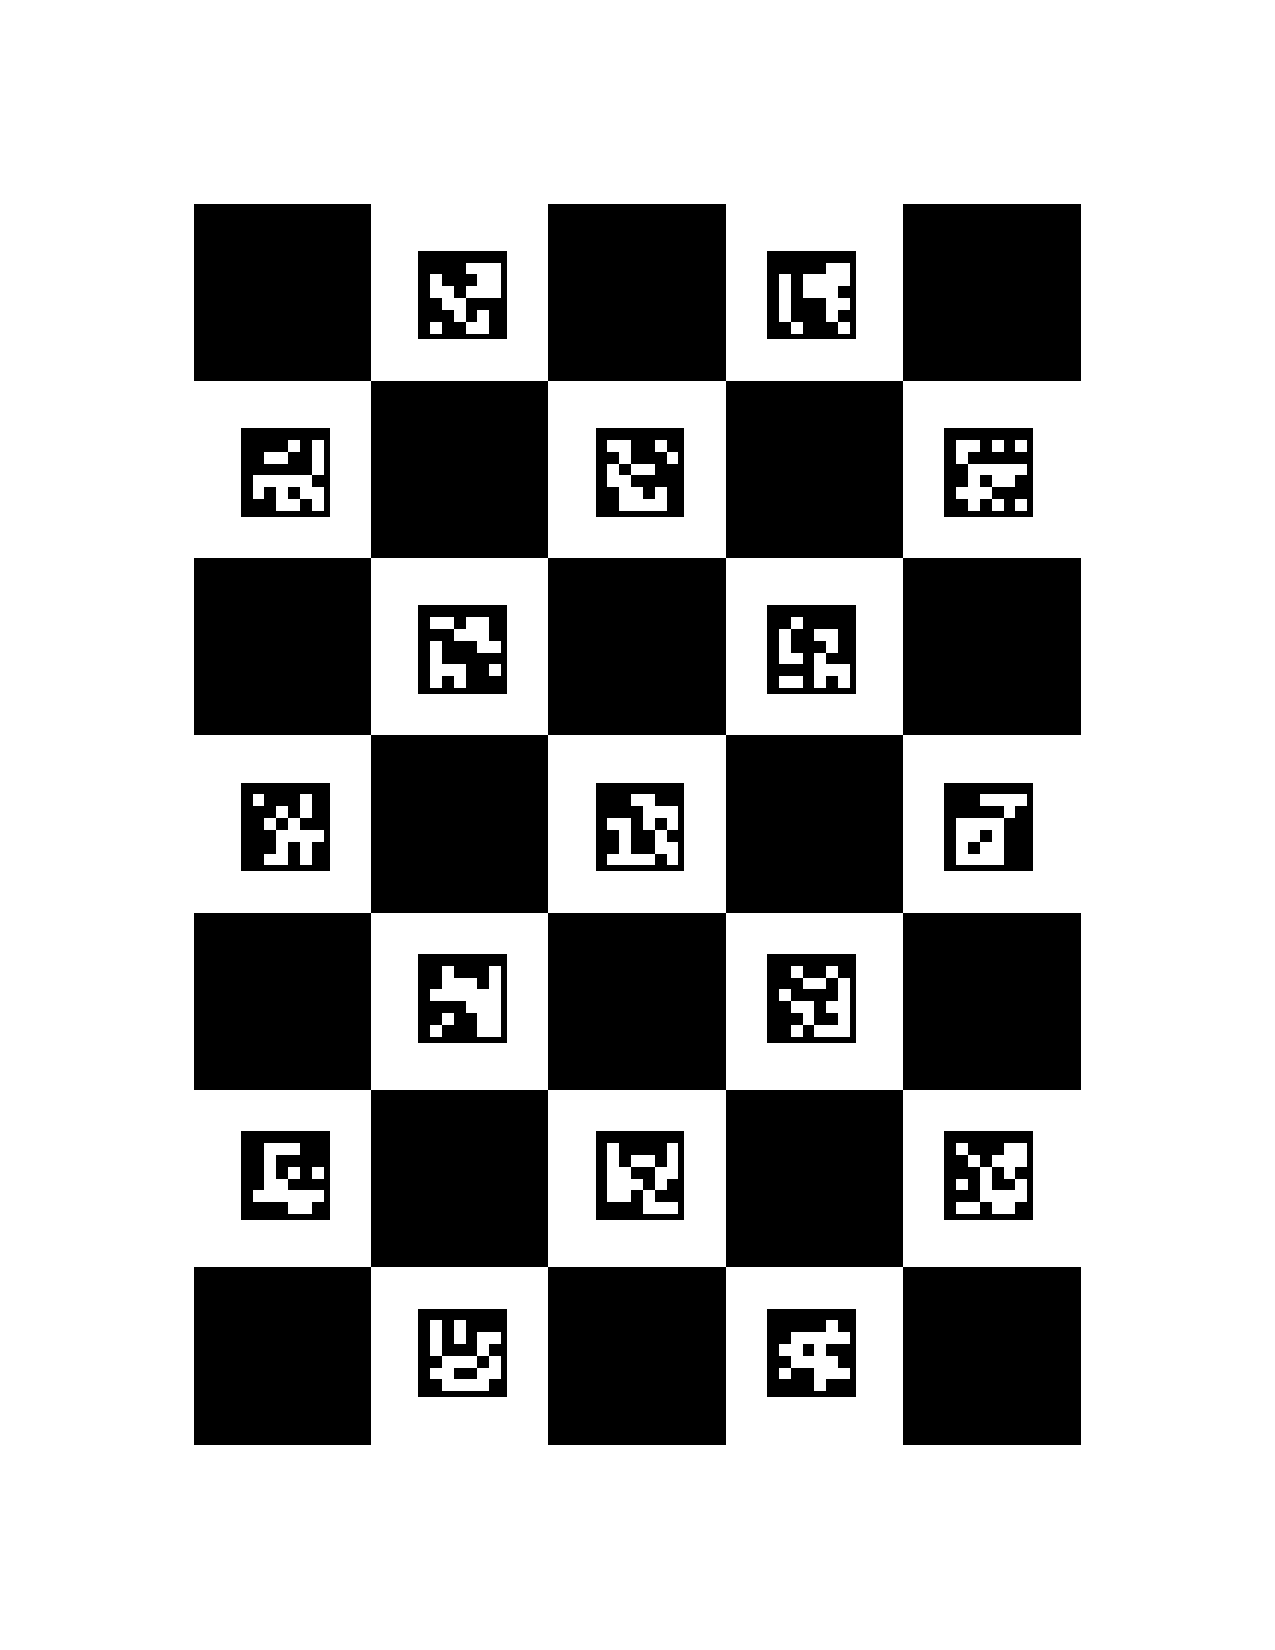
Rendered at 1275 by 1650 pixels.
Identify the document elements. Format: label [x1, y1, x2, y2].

picture [193, 204, 1081, 1446]
